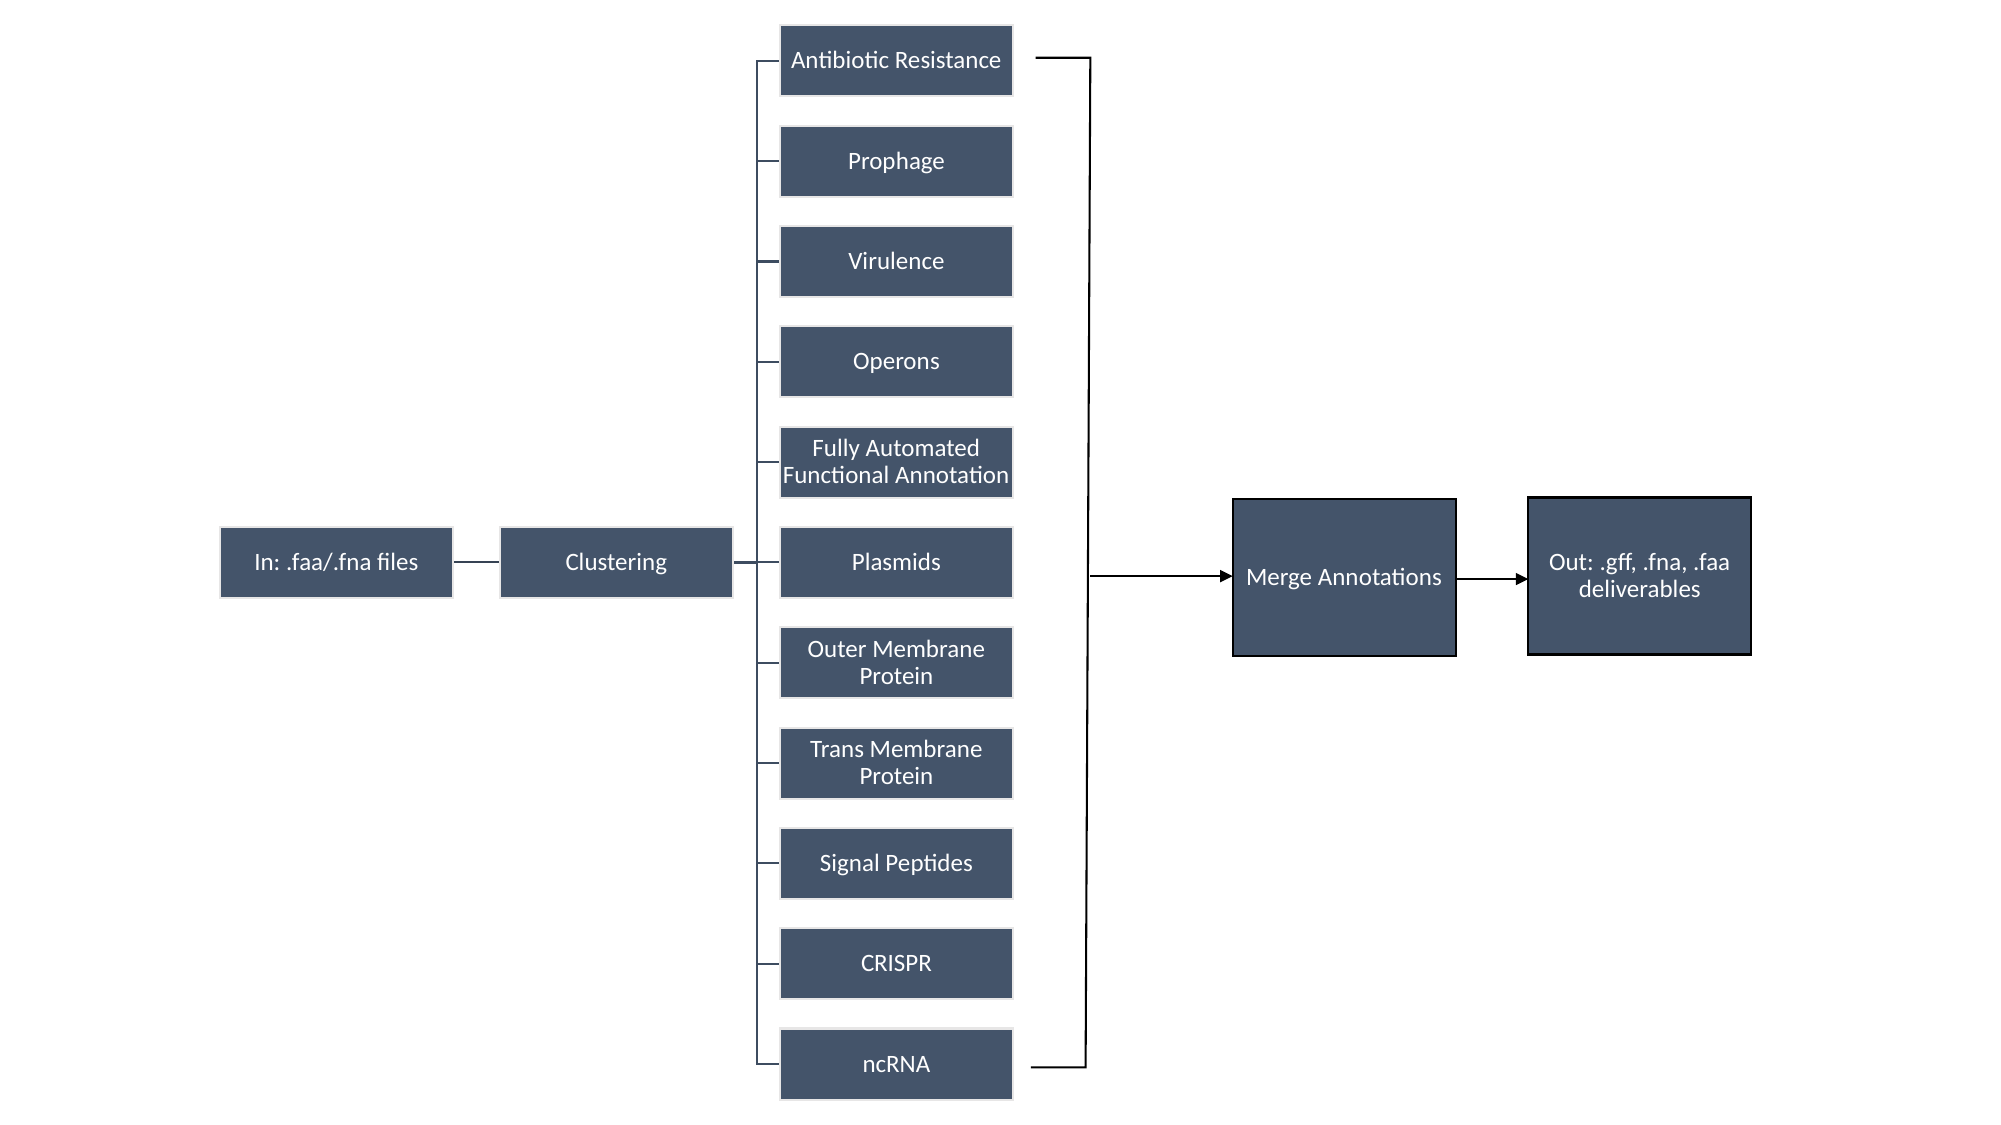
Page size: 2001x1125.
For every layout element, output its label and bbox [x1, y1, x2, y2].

text_box [170, 24, 1752, 1101]
